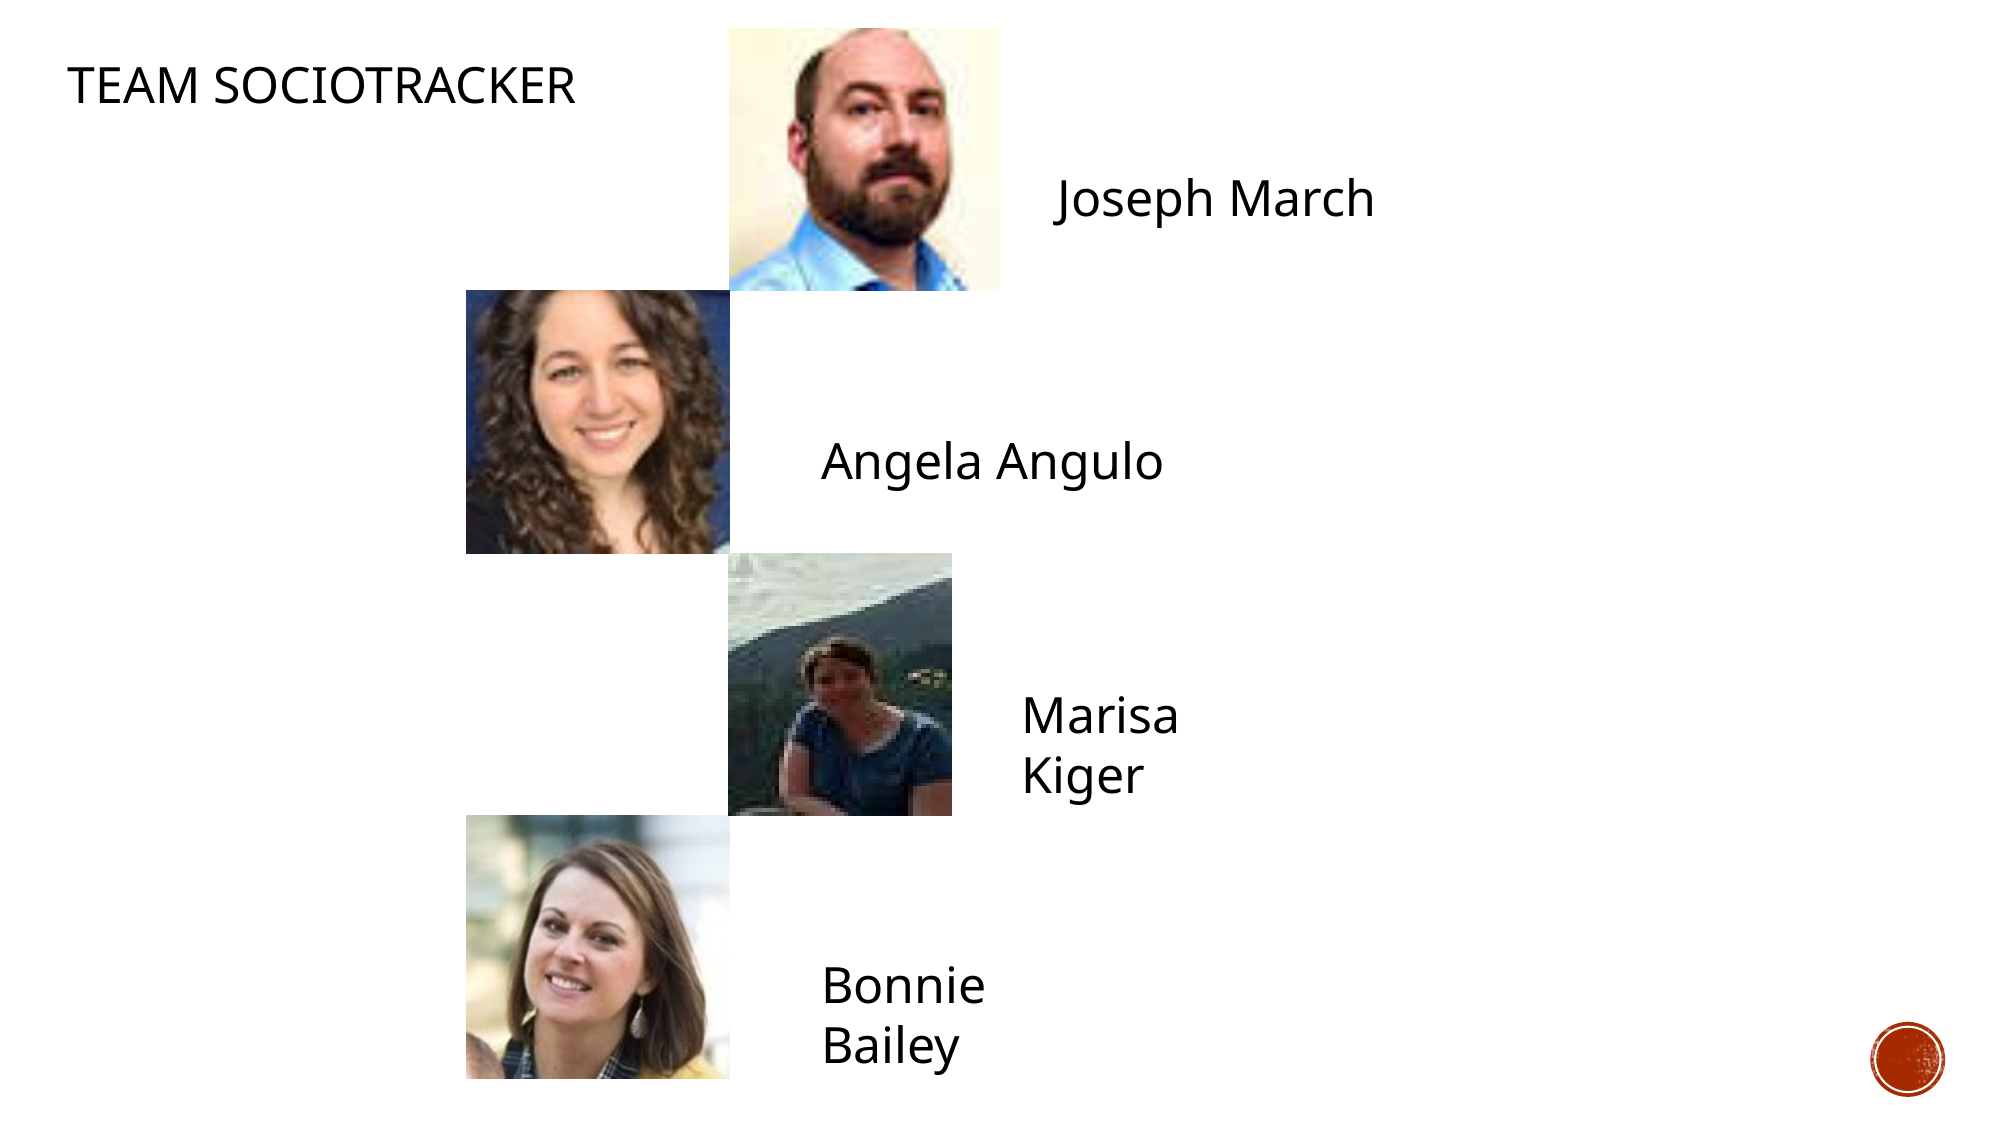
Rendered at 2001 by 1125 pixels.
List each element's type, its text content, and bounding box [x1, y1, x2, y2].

text_box TEAM SOCIOTRACKER [53, 46, 614, 121]
text_box Angela Angulo [806, 422, 1208, 542]
text_box Marisa Kiger [1007, 676, 1277, 812]
picture [466, 28, 1000, 1079]
text_box Bonnie Bailey [806, 946, 1094, 1082]
text_box Joseph March [1042, 159, 1392, 235]
